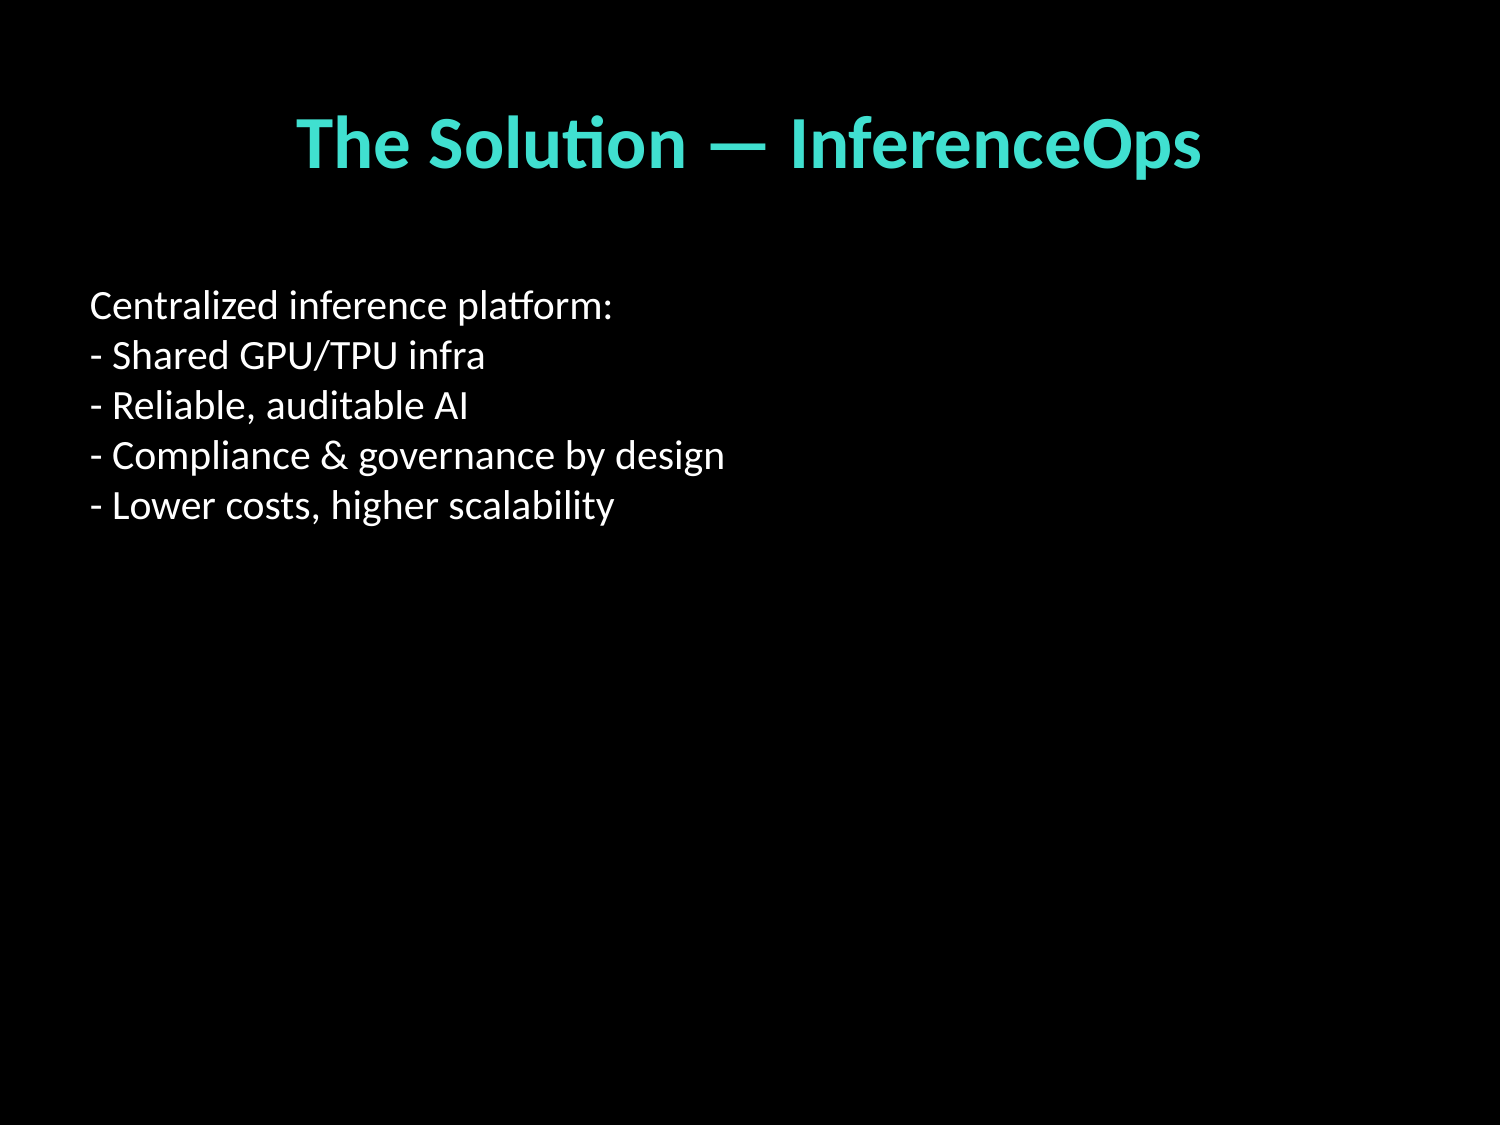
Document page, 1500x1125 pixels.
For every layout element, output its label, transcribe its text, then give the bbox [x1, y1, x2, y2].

title The Solution — InferenceOps [75, 45, 1425, 224]
text_box Centralized inference platform: - Shared GPU/TPU infra - Reliable, auditable AI - Compliance & governance by design - Lower costs, higher scalability [74, 224, 1425, 535]
